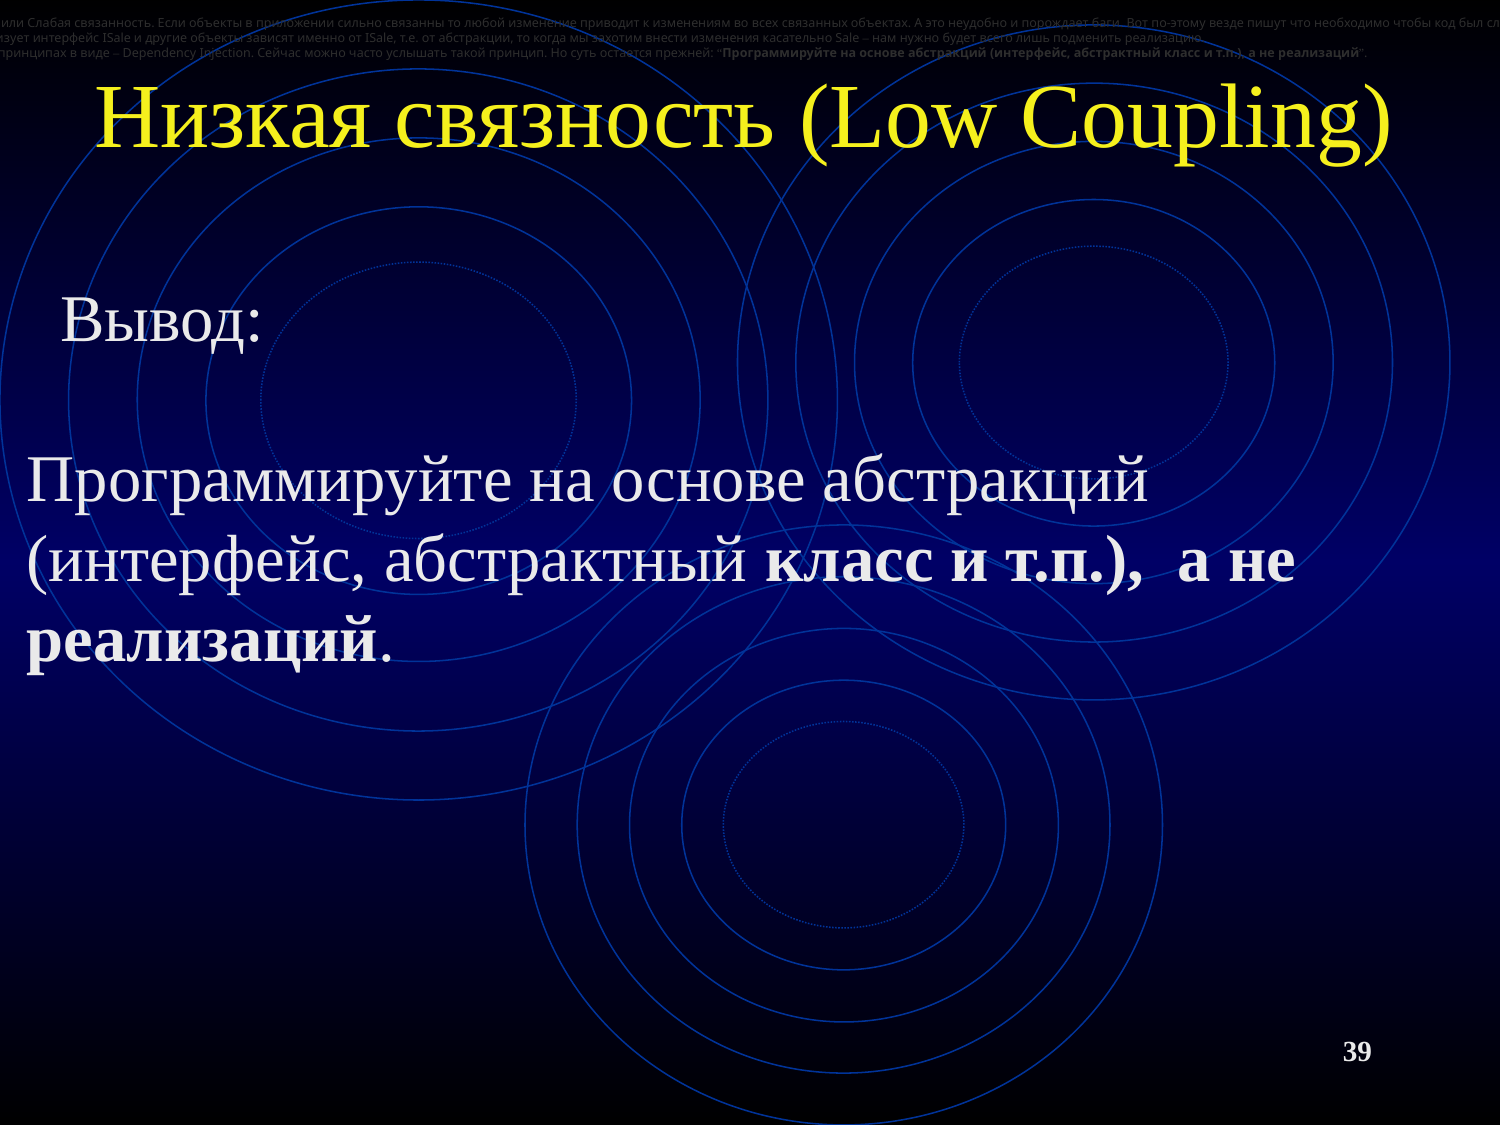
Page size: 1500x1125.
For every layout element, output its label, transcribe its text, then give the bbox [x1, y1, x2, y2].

text_box Тоже известная штука. Low Coupling или Слабая связанность. Если объекты в приложении сильно связанны то любой изменение приводит к изменениям во всех связанных объектах. А это неудобно и порождает баги. Вот по-этому везде пишут что необходимо чтобы код был слабо связан и зависел от абстракций. Например если наш класс Sale реализует интерфейс ISale и другие объекты зависят именно от ISale, т.е. от абстракции, то когда мы захотим внести изменения касательно Sale – нам нужно будет всего лишь подменить реализацию. Low Coupling встречается и в SOLID принципах в виде – Dependency Injection. Сейчас можно часто услышать такой принцип. Но суть остается прежней: “Программируйте на основе абстракций (интерфейс, абстрактный класс и т.п.), а не реализаций”. [0, 7, 1500, 68]
text_box Вывод: Программируйте на основе абстракций (интерфейс, абстрактный класс и т.п.), а не реализаций. [11, 187, 1477, 682]
title Низкая связность (Low Coupling) [58, 0, 1430, 7]
title Низкая связность (Low Coupling) [58, 68, 1430, 187]
slide_number 39 [1074, 1024, 1388, 1101]
